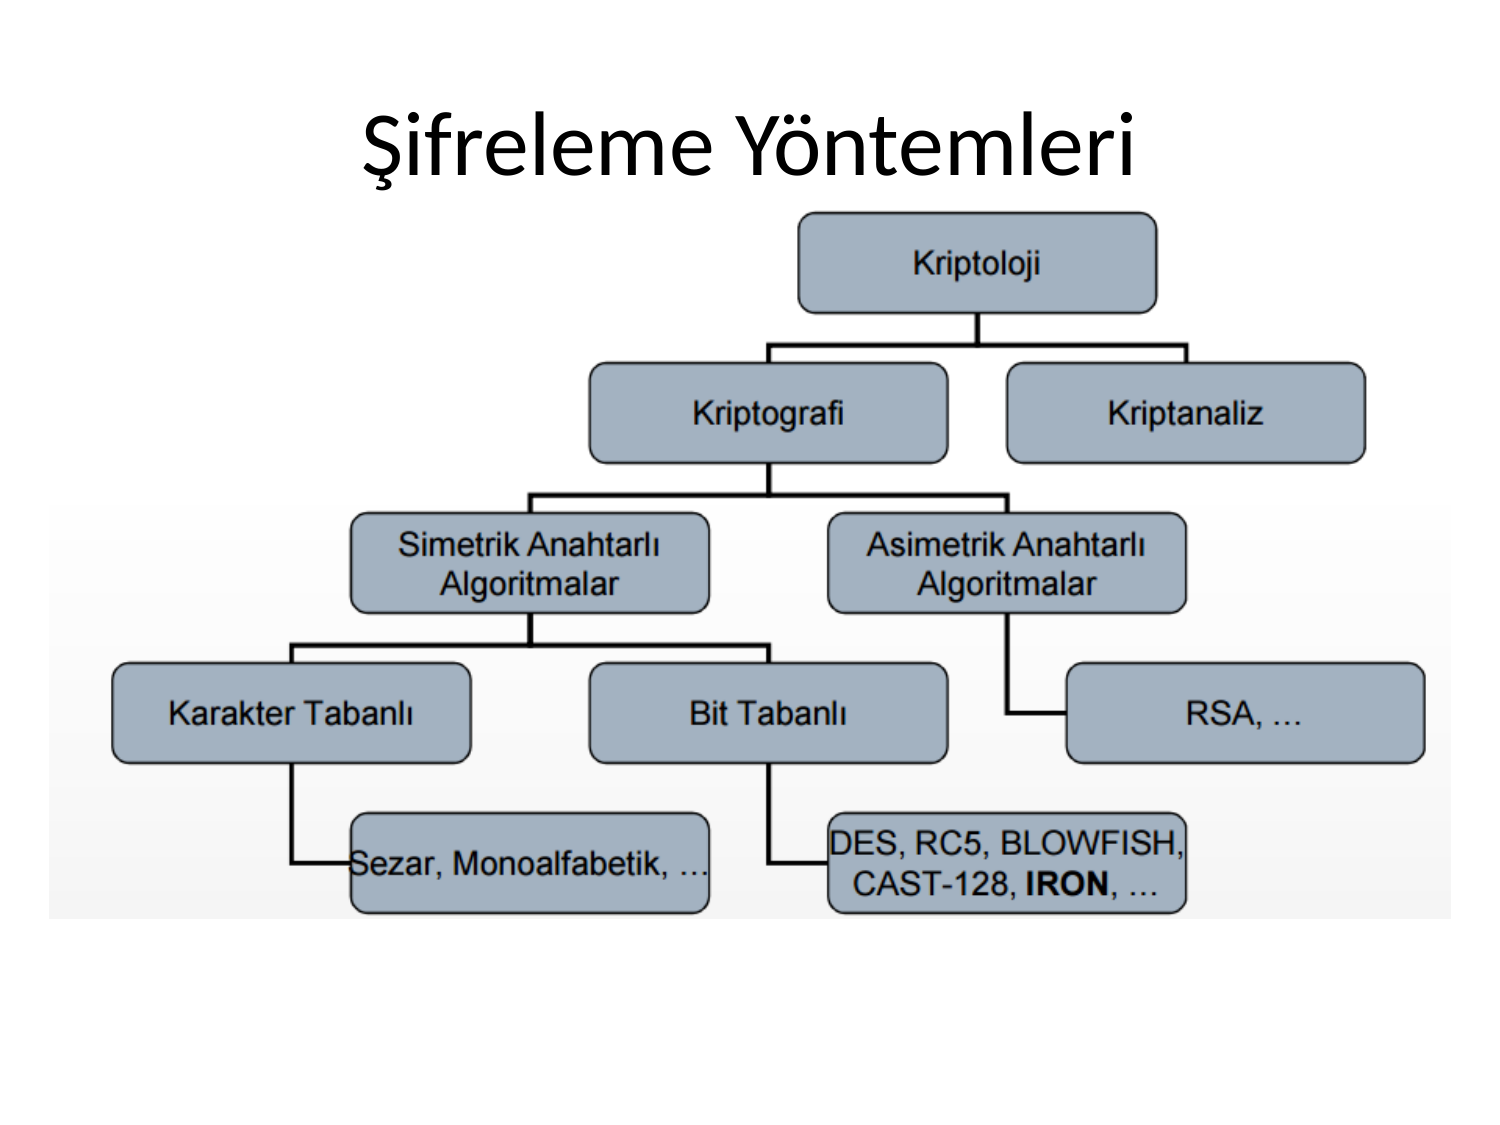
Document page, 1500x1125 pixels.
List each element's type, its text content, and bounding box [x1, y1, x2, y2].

picture [48, 206, 1451, 919]
title Şifreleme Yöntemleri [75, 45, 1425, 204]
